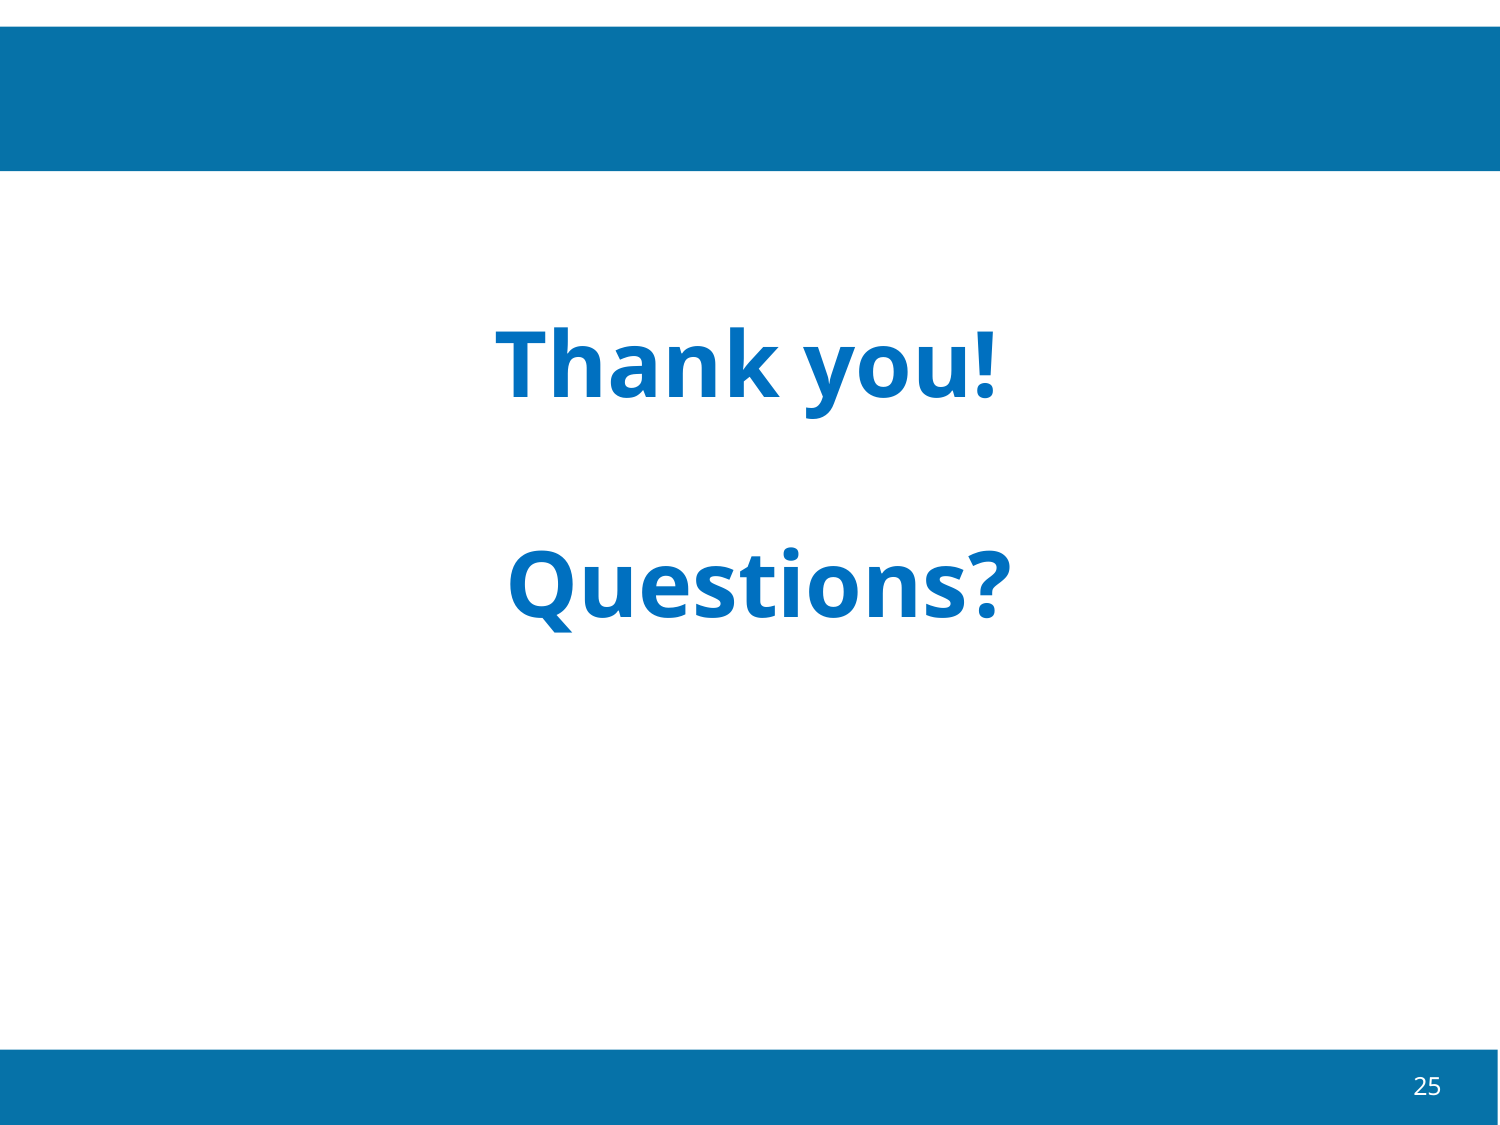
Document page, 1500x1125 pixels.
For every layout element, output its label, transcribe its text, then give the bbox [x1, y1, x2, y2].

title [0, 26, 1500, 172]
text_box Thank you! Questions? [74, 242, 1425, 986]
slide_number 25 [1397, 1057, 1458, 1118]
